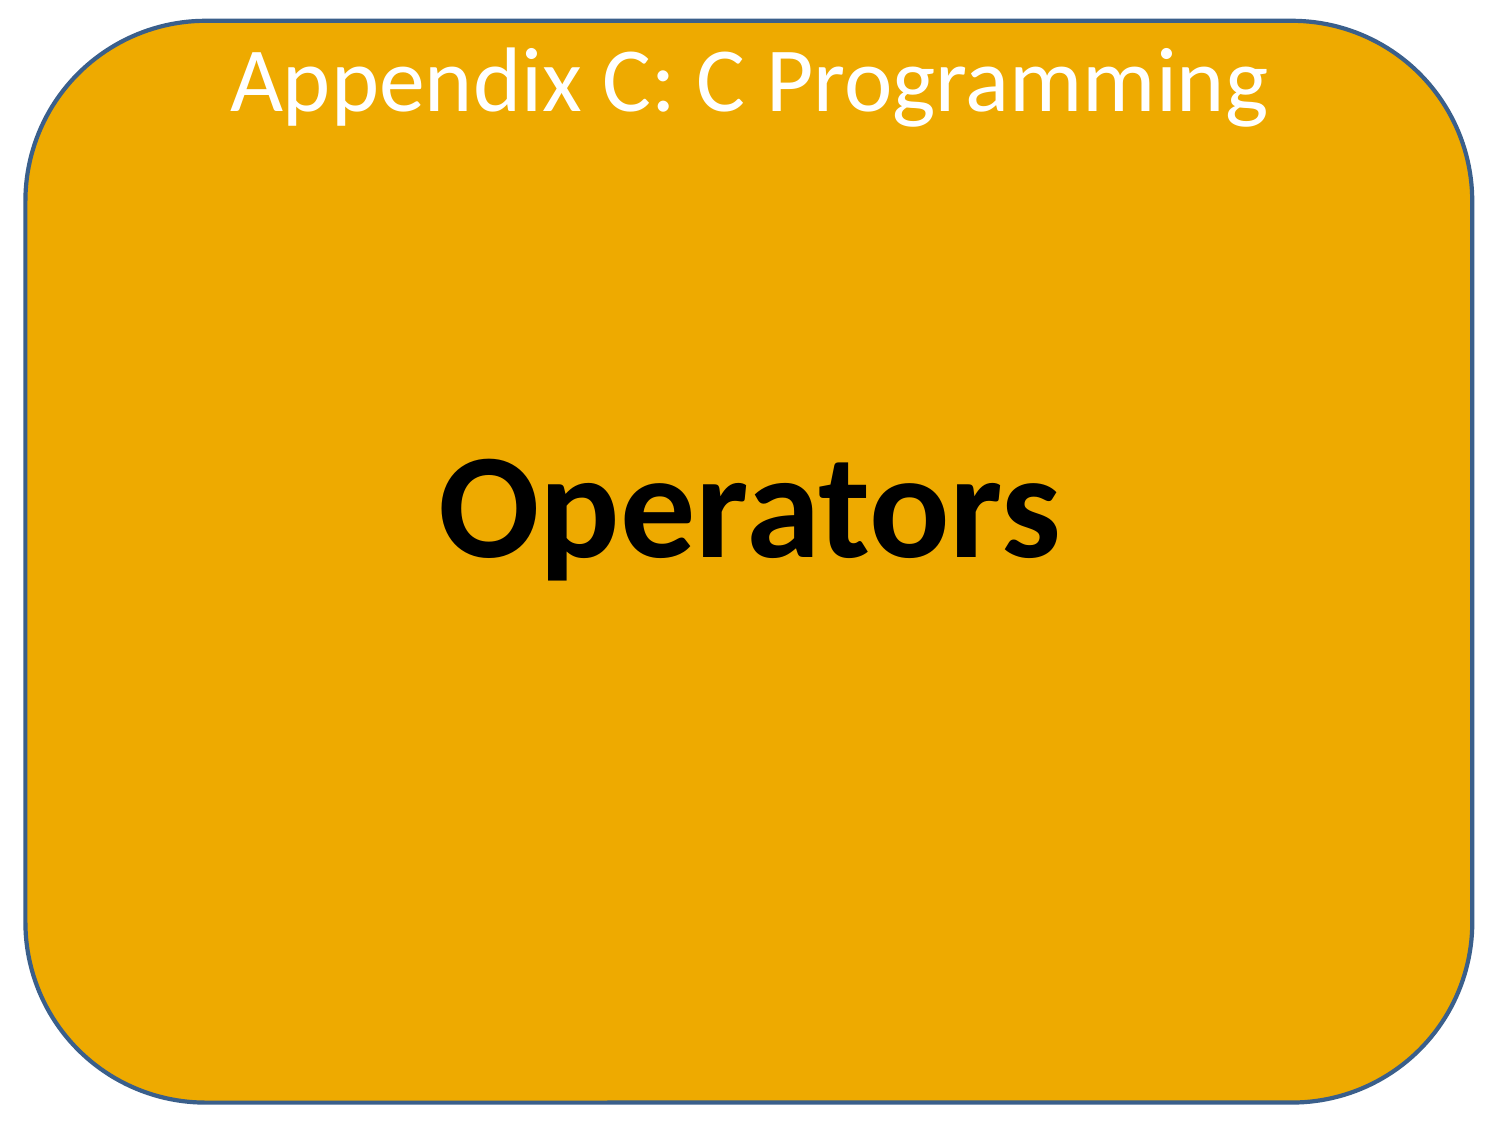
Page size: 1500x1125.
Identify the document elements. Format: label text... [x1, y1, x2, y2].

text_box Operators [0, 399, 1500, 663]
text_box Appendix C: C Programming [0, 12, 1500, 138]
